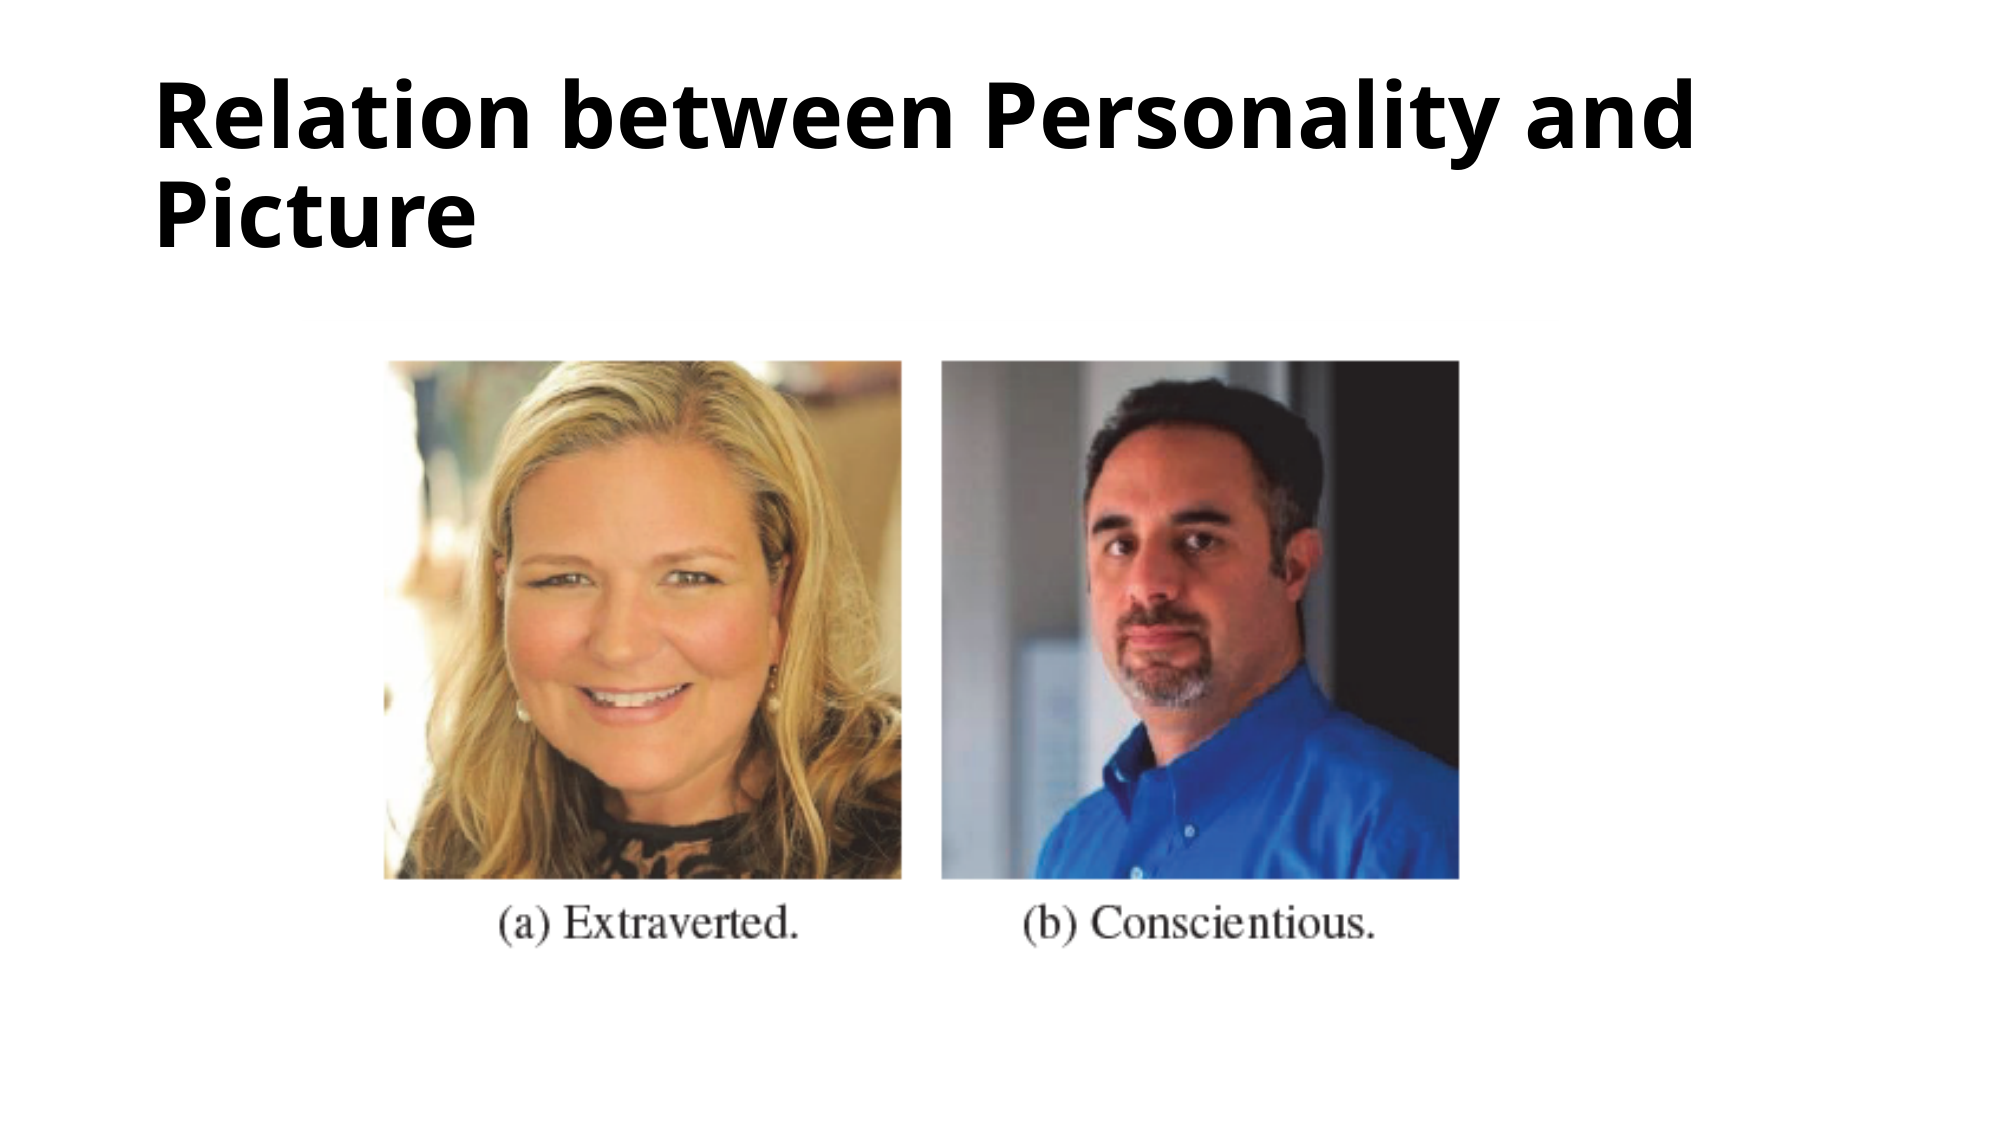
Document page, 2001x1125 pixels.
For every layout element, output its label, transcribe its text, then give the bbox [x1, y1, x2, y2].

title Relation between Personality and Picture [137, 59, 1863, 278]
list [302, 319, 1559, 984]
